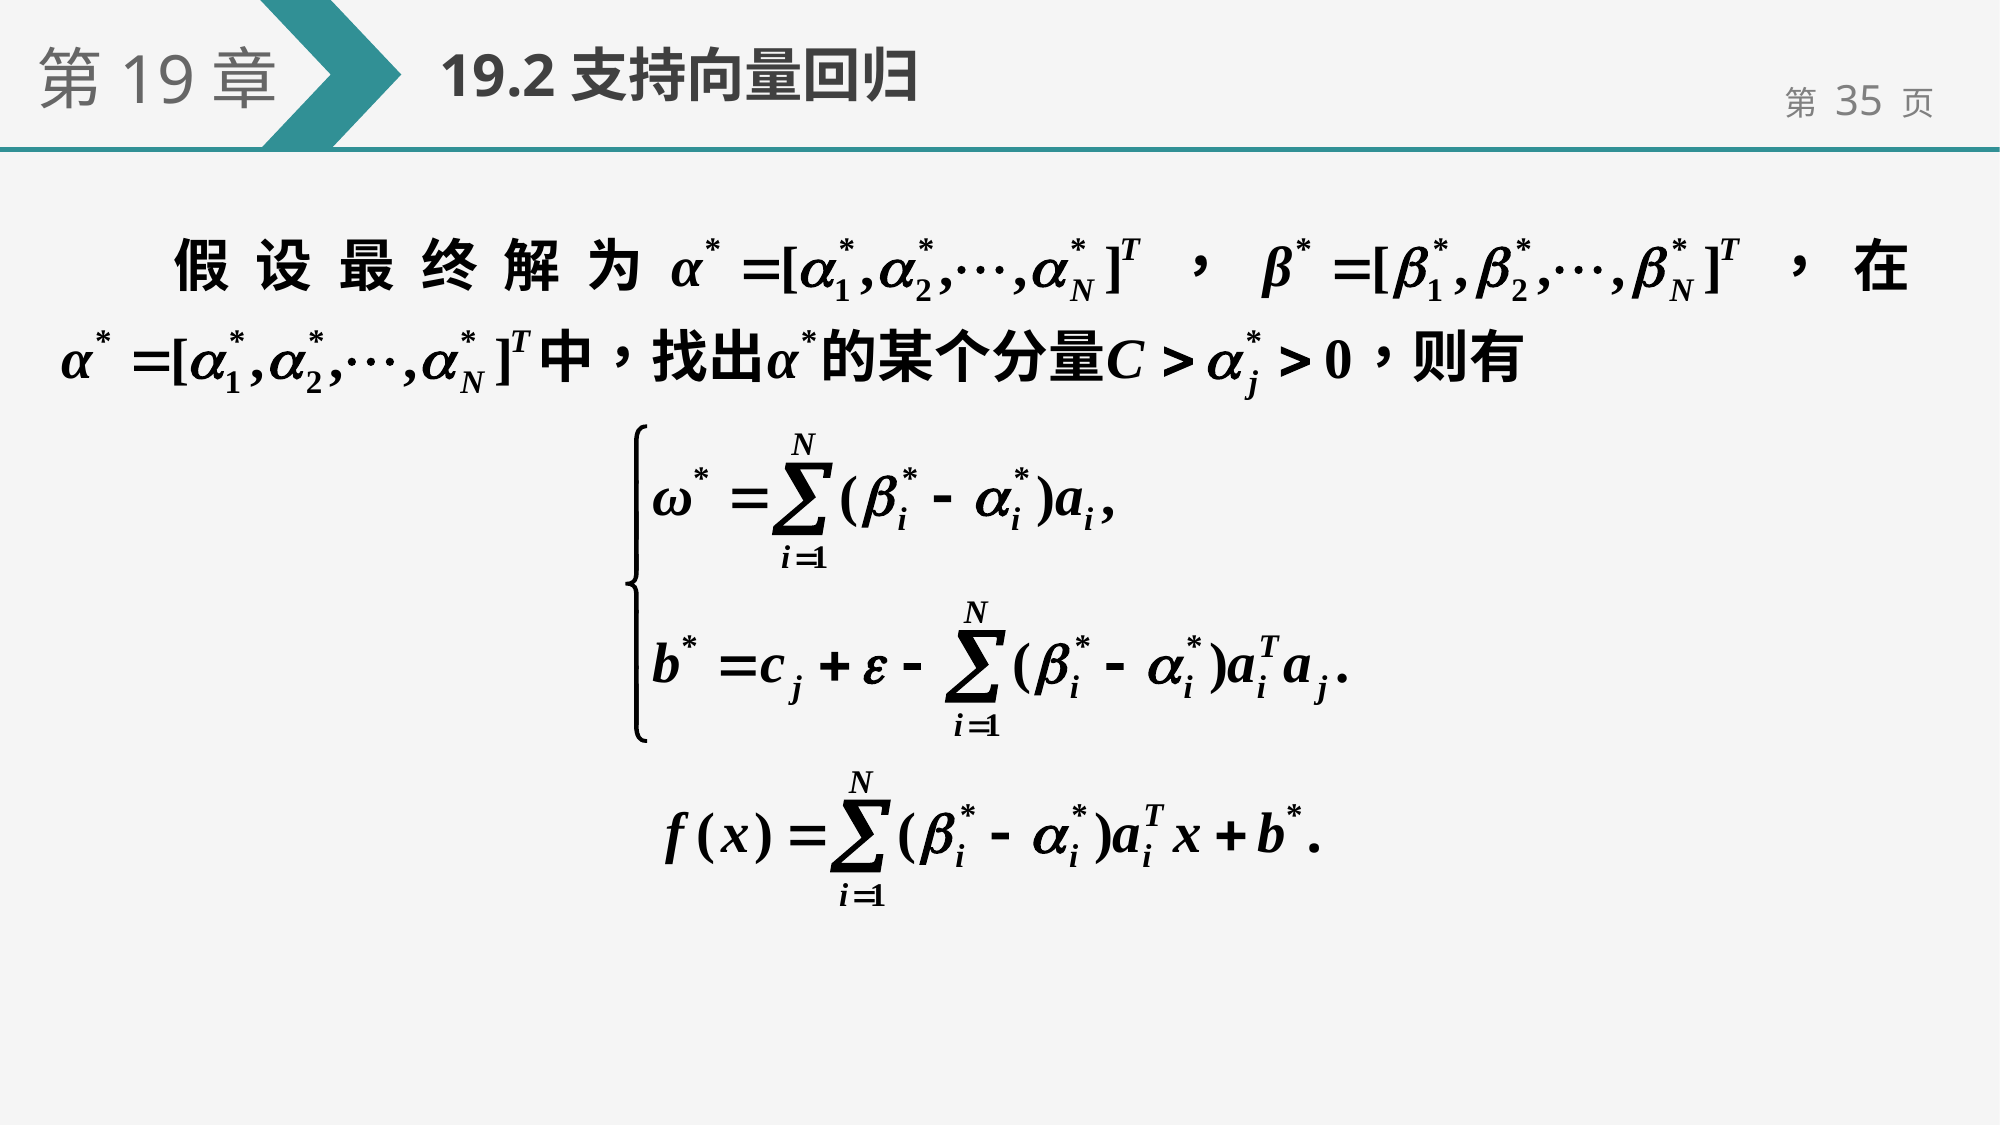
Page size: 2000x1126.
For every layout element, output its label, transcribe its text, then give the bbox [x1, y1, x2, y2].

text_box 19.2支持向量回归 [424, 31, 1366, 116]
text_box [258, 0, 403, 148]
text_box 第19章 [21, 29, 294, 125]
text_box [59, 218, 1907, 948]
